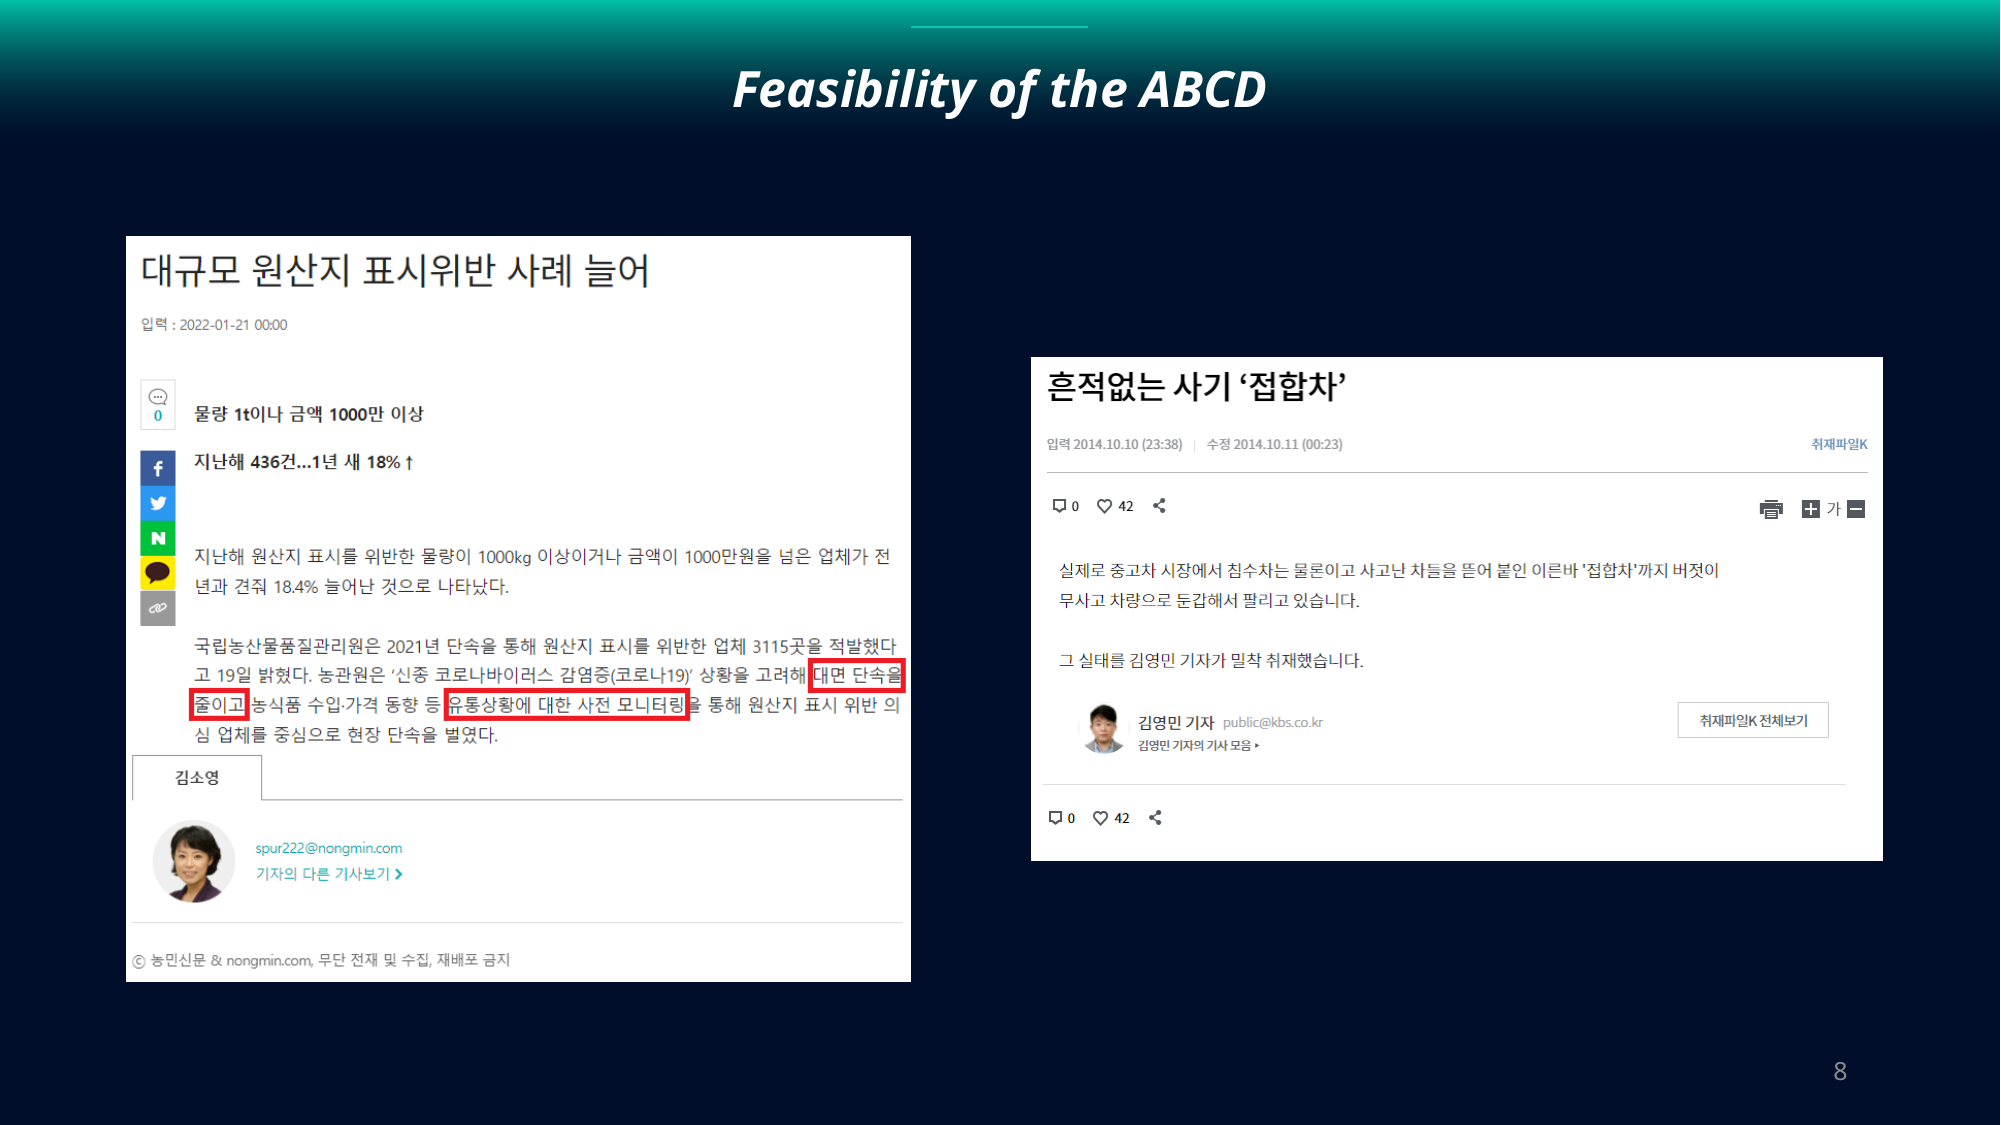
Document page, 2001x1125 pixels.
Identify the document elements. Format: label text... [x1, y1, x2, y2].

slide_number 8 [1412, 1042, 1863, 1103]
picture [1031, 357, 1883, 861]
text_box Feasibility of the ABCD [0, 0, 2000, 176]
picture [126, 236, 911, 982]
